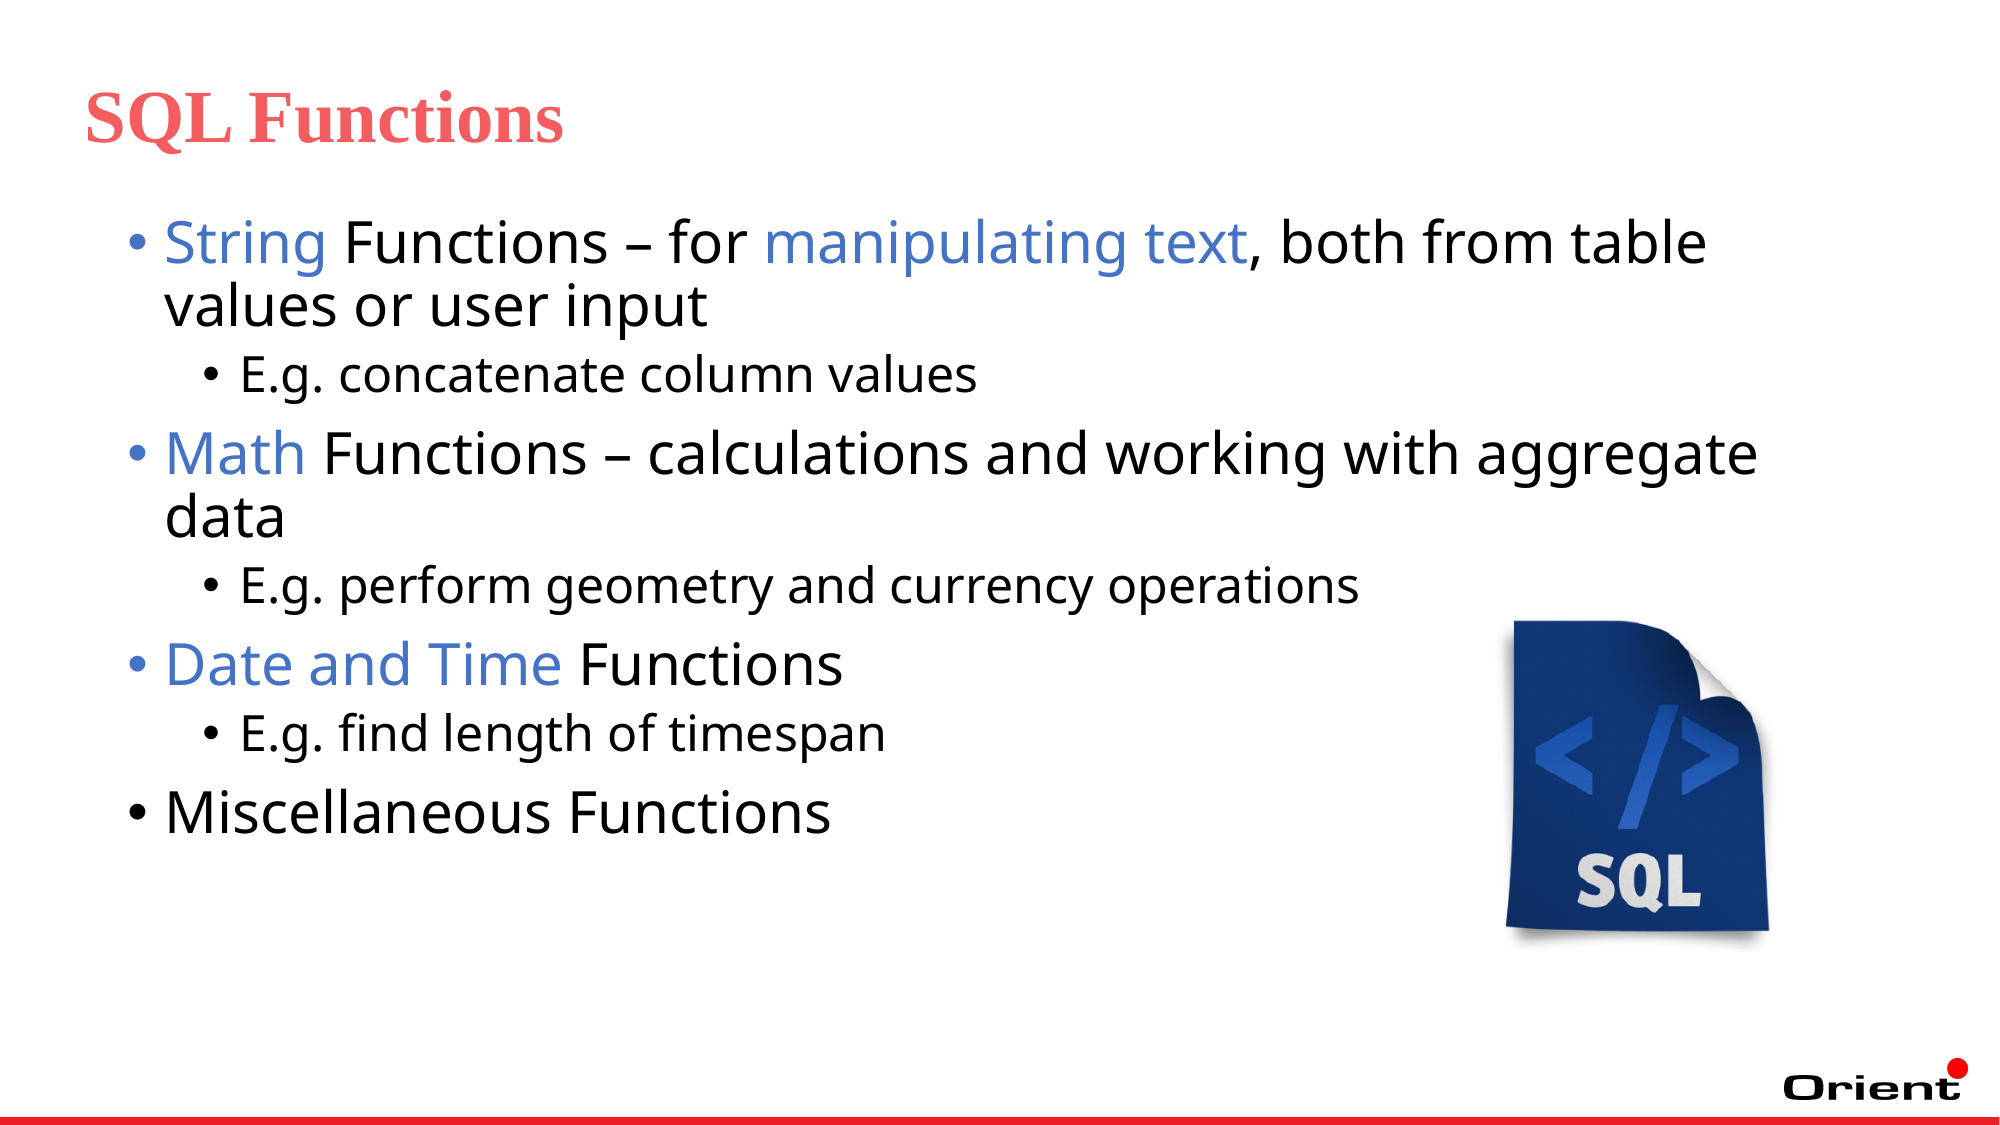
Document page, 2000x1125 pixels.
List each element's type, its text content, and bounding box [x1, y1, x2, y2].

text_box SQL Functions [69, 59, 1073, 165]
picture [1431, 577, 1835, 981]
picture [1784, 1058, 1968, 1100]
list String Functions – for manipulating text, both from table values or user input E.g. concatenate column values Math Functions – calculations and working with aggregate data E.g. perform geometry and currency operations Date and Time Functions E.g. find length of timespan Miscellaneous Functions [112, 205, 1837, 920]
